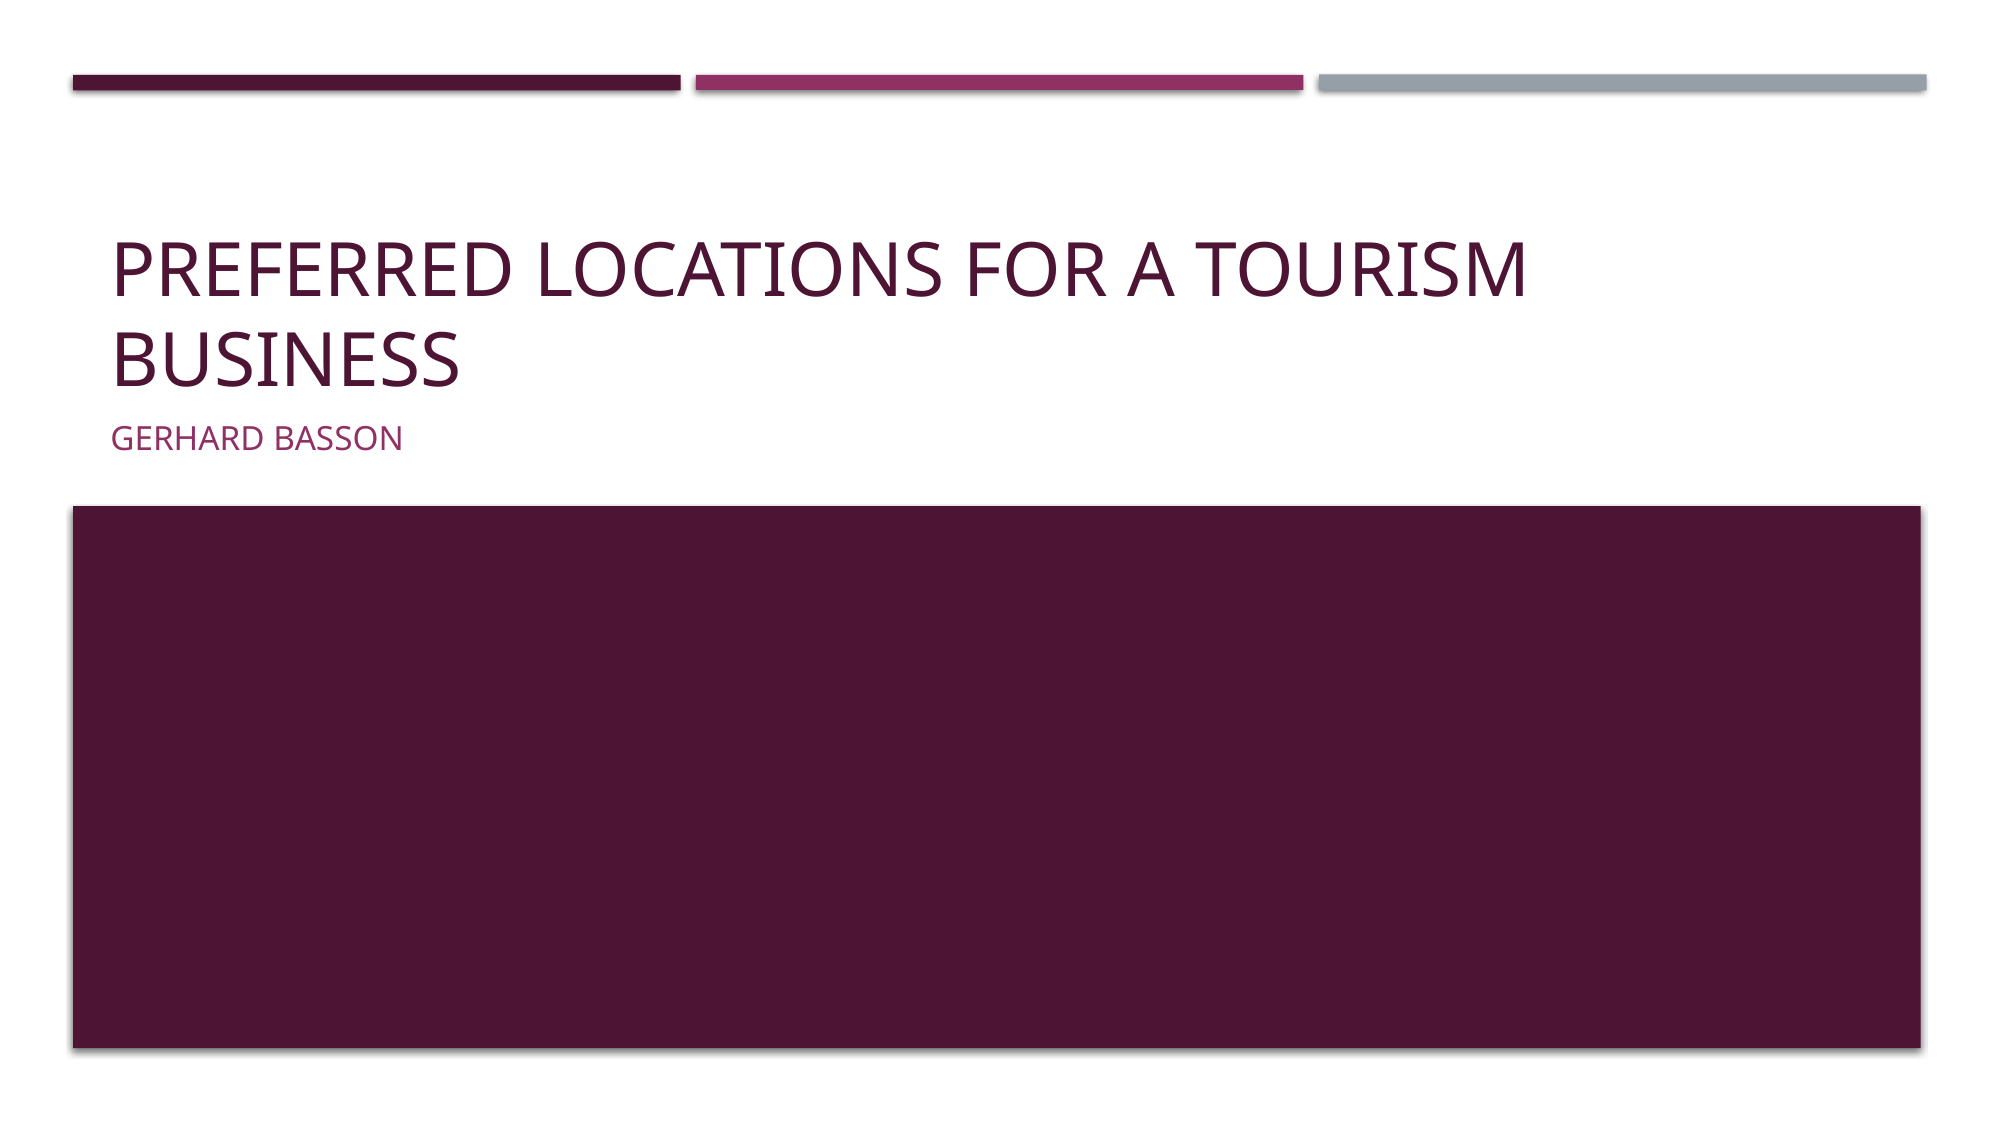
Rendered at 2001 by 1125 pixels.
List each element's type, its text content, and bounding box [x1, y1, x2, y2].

title Preferred locations for a tourism business [95, 167, 1899, 409]
subtitle Gerhard Basson [95, 409, 1899, 507]
